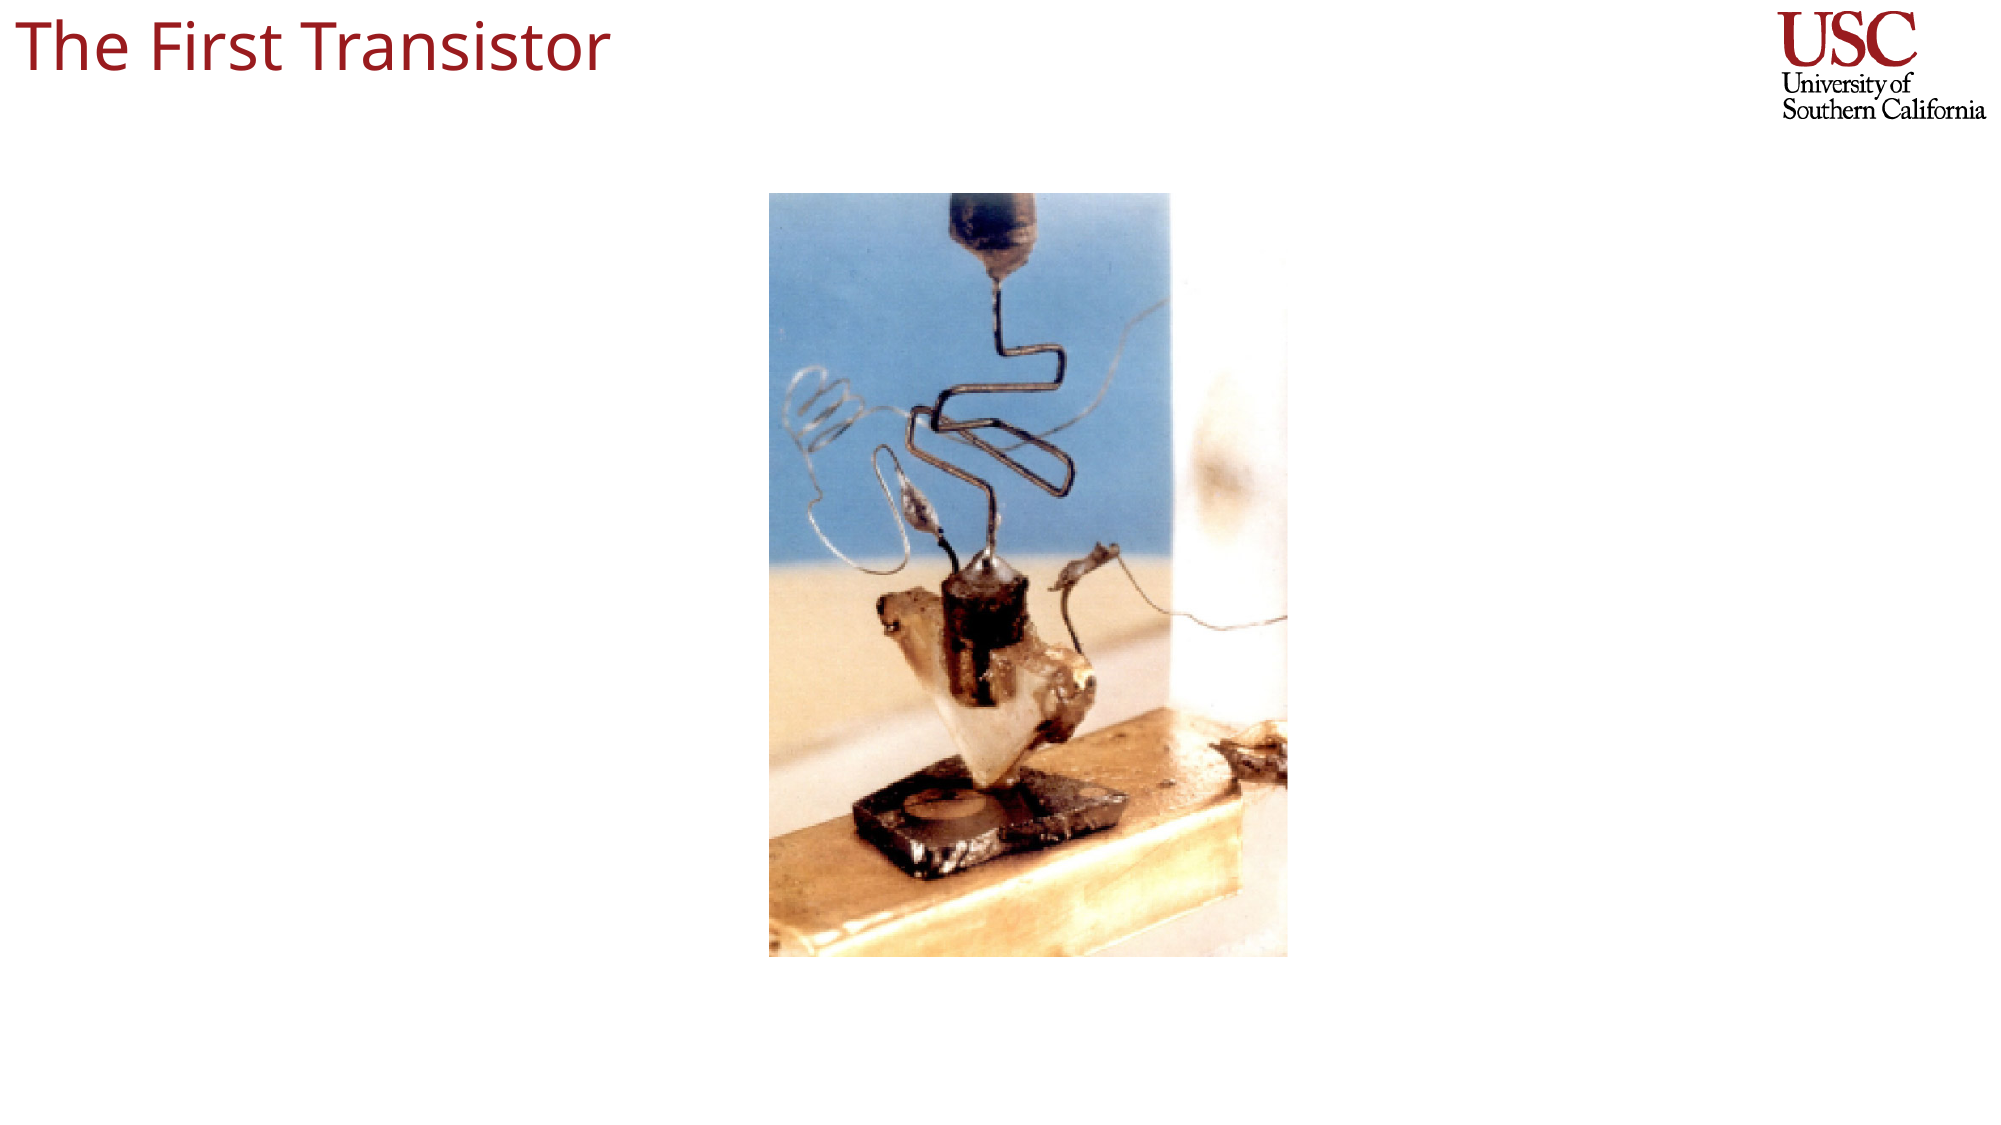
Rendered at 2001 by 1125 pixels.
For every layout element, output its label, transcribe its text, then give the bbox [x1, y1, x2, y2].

picture [1769, 0, 1992, 130]
title The First Transistor [0, 0, 1275, 144]
picture [769, 193, 1288, 957]
